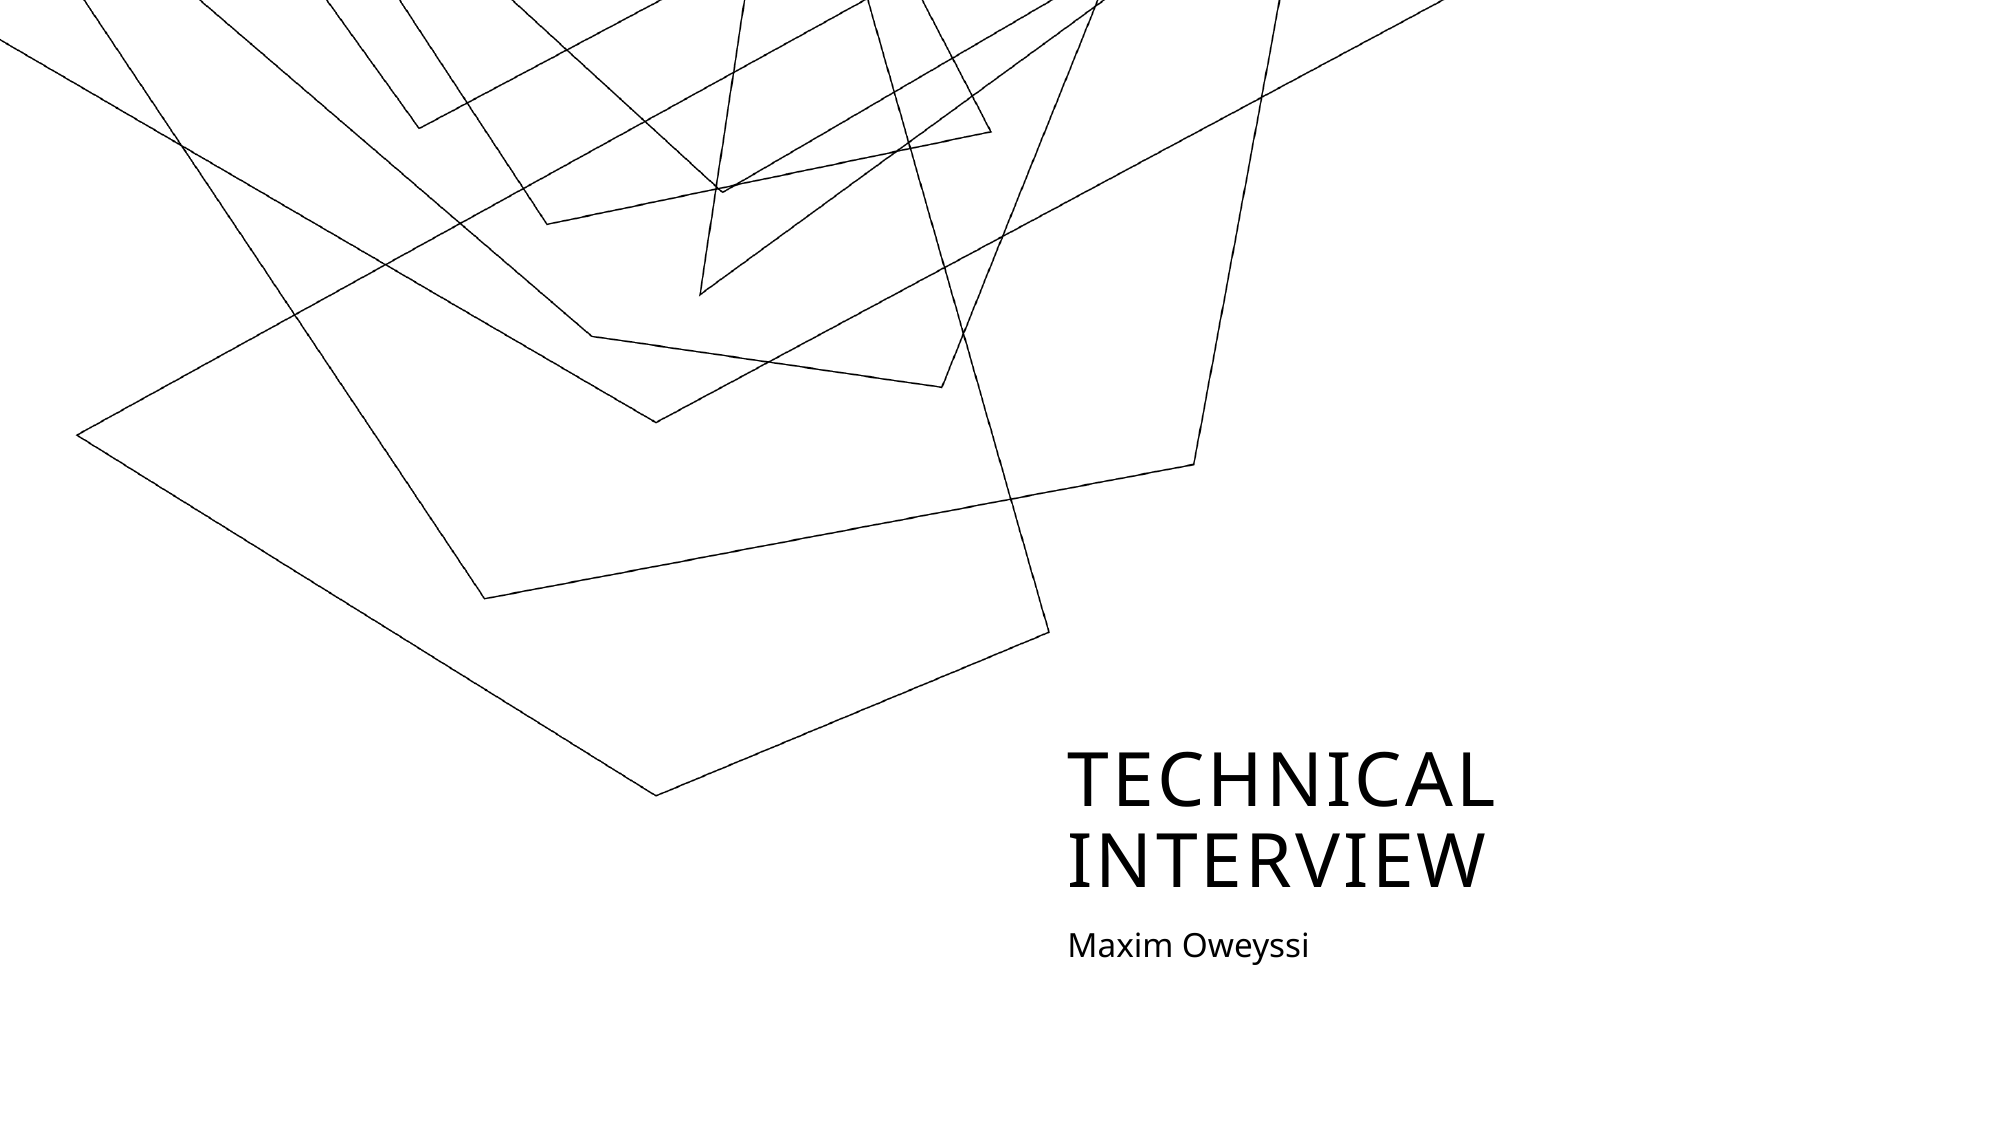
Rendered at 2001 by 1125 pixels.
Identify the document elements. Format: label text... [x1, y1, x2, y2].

picture [0, 0, 1557, 830]
subtitle Maxim Oweyssi [1052, 916, 1864, 982]
title technical interview [1052, 727, 1864, 912]
